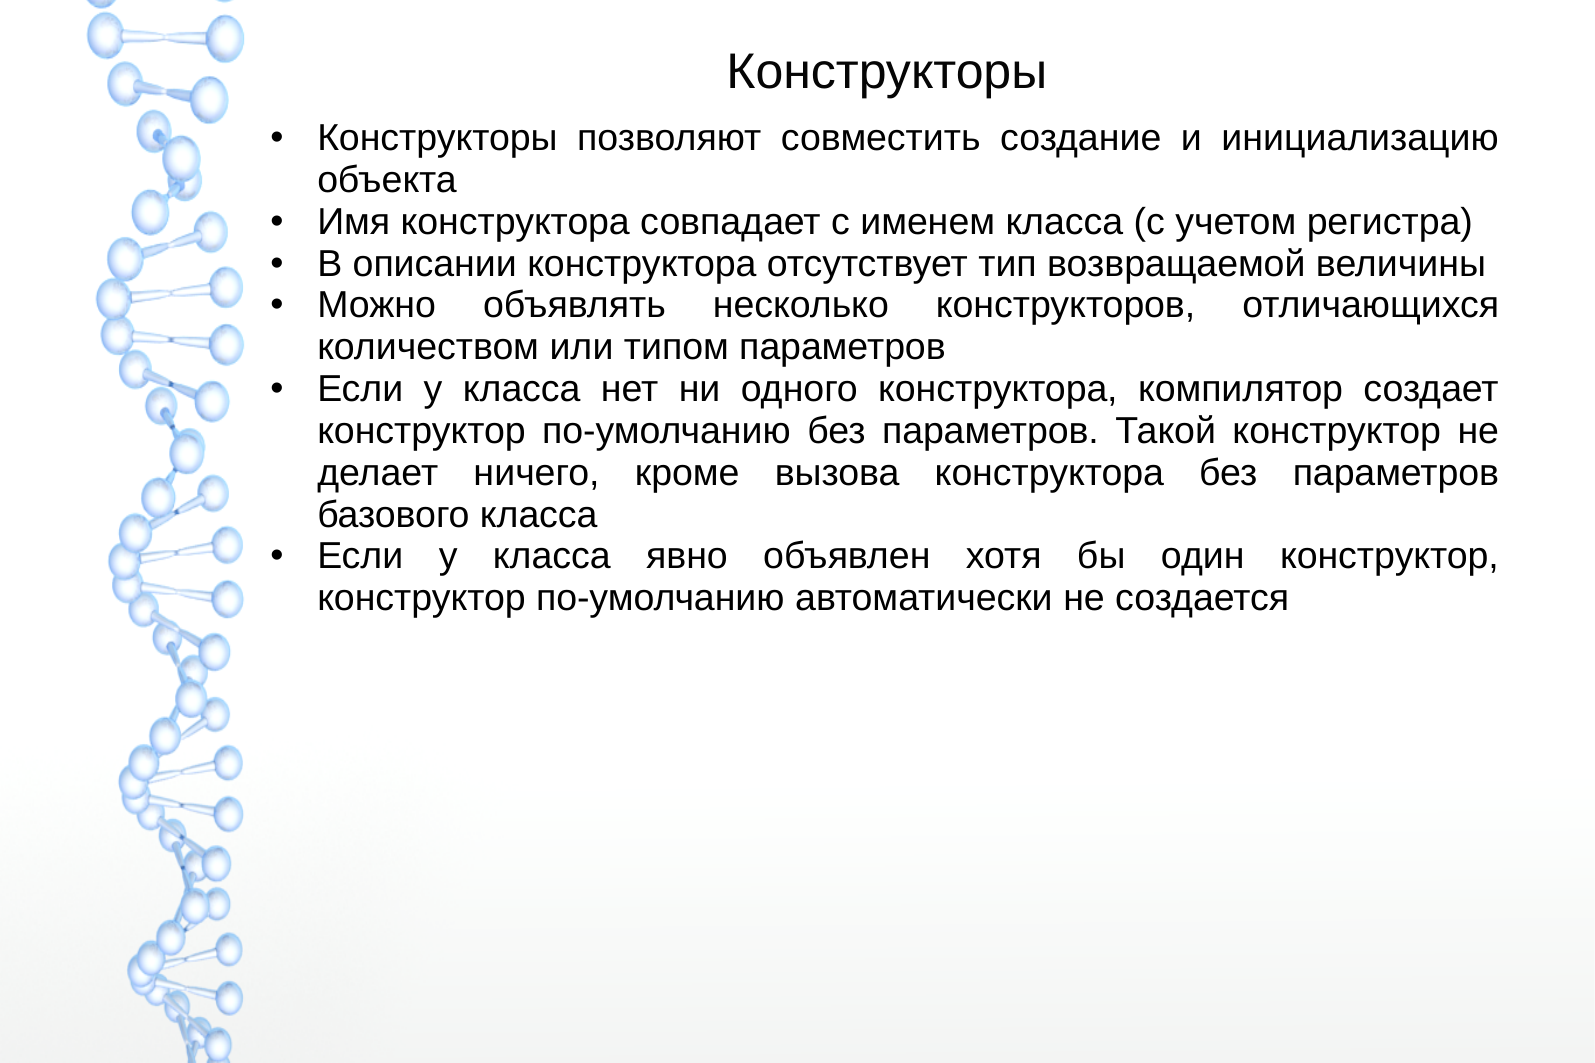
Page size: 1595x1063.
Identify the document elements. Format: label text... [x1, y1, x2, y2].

picture [0, 0, 1595, 1063]
text_box Конструкторы позволяют совместить создание и инициализацию объекта Имя конструктора совпадает с именем класса (с учетом регистра) В описании конструктора отсутствует тип возвращаемой величины Можно объявлять несколько конструкторов, отличающихся количеством или типом параметров Если у класса нет ни одного конструктора, компилятор создает конструктор по-умолчанию без параметров. Такой конструктор не делает ничего, кроме вызова конструктора без параметров базового класса Если у класса явно объявлен хотя бы один конструктор, конструктор по-умолчанию автоматически не создается [255, 109, 1515, 627]
title Конструкторы [259, 34, 1515, 109]
